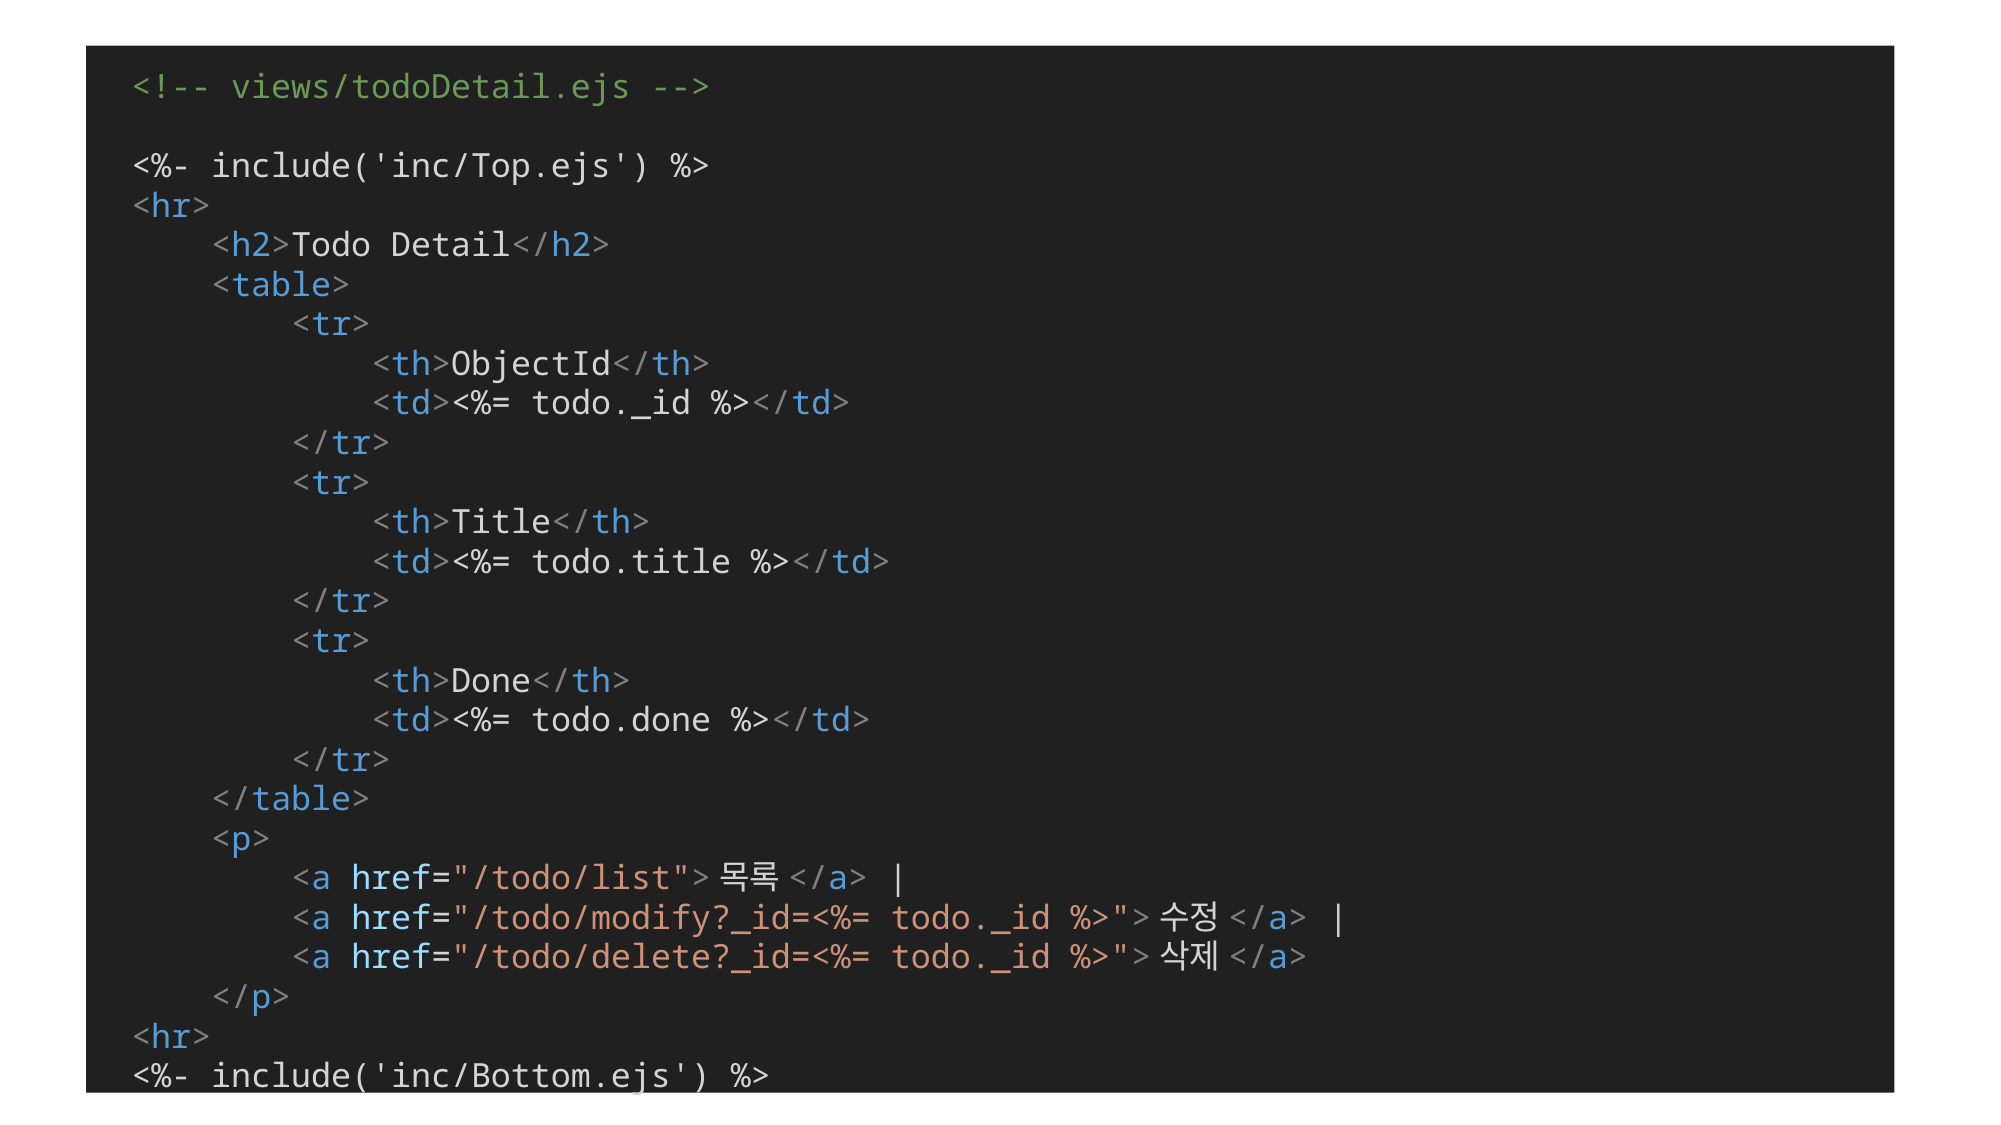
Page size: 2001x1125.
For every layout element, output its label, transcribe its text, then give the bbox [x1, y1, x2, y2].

list <!-- views/todoDetail.ejs --> <%- include('inc/Top.ejs') %> <hr> <h2>Todo Detail</h2> <table> <tr> <th>ObjectId</th> <td><%= todo._id %></td> </tr> <tr> <th>Title</th> <td><%= todo.title %></td> </tr> <tr> <th>Done</th> <td><%= todo.done %></td> </tr> </table> <p> <a href="/todo/list">목록</a> | <a href="/todo/modify?_id=<%= todo._id %>">수정</a> | <a href="/todo/delete?_id=<%= todo._id %>">삭제</a> </p> <hr> <%- include('inc/Bottom.ejs') %> [86, 45, 1895, 1093]
